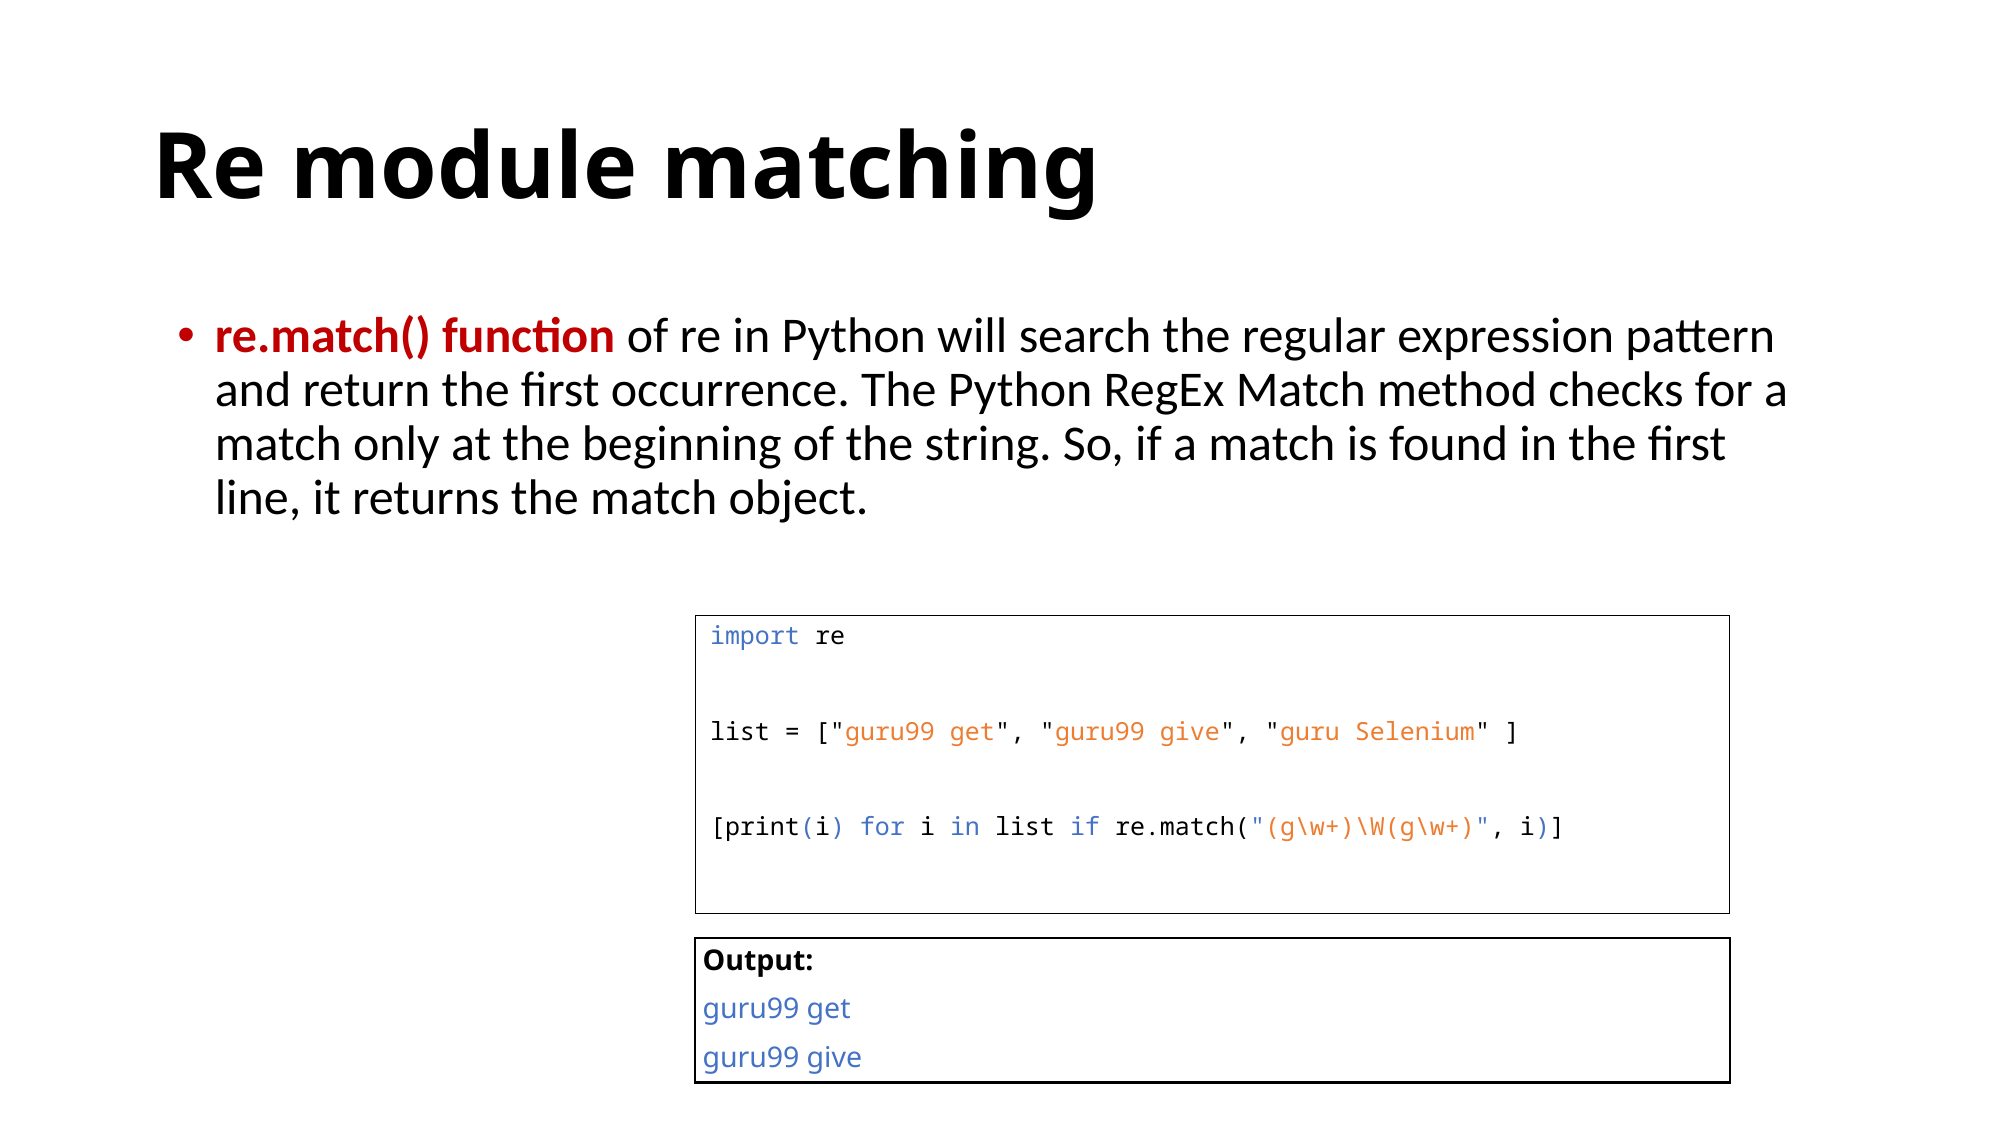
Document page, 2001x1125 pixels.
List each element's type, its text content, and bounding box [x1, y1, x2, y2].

title Re module matching [137, 59, 1863, 278]
text_box re.match() function of re in Python will search the regular expression pattern and return the first occurrence. The Python RegEx Match method checks for a match only at the beginning of the string. So, if a match is found in the first line, it returns the match object. [162, 302, 1820, 1103]
text_box [137, 277, 1770, 1103]
text_box Output: guru99 get guru99 give [695, 938, 1730, 1083]
text_box import re list = ["guru99 get", "guru99 give", "guru Selenium" ] [print(i) for i in list if re.match("(g\w+)\W(g\w+)", i)] [695, 615, 1730, 914]
